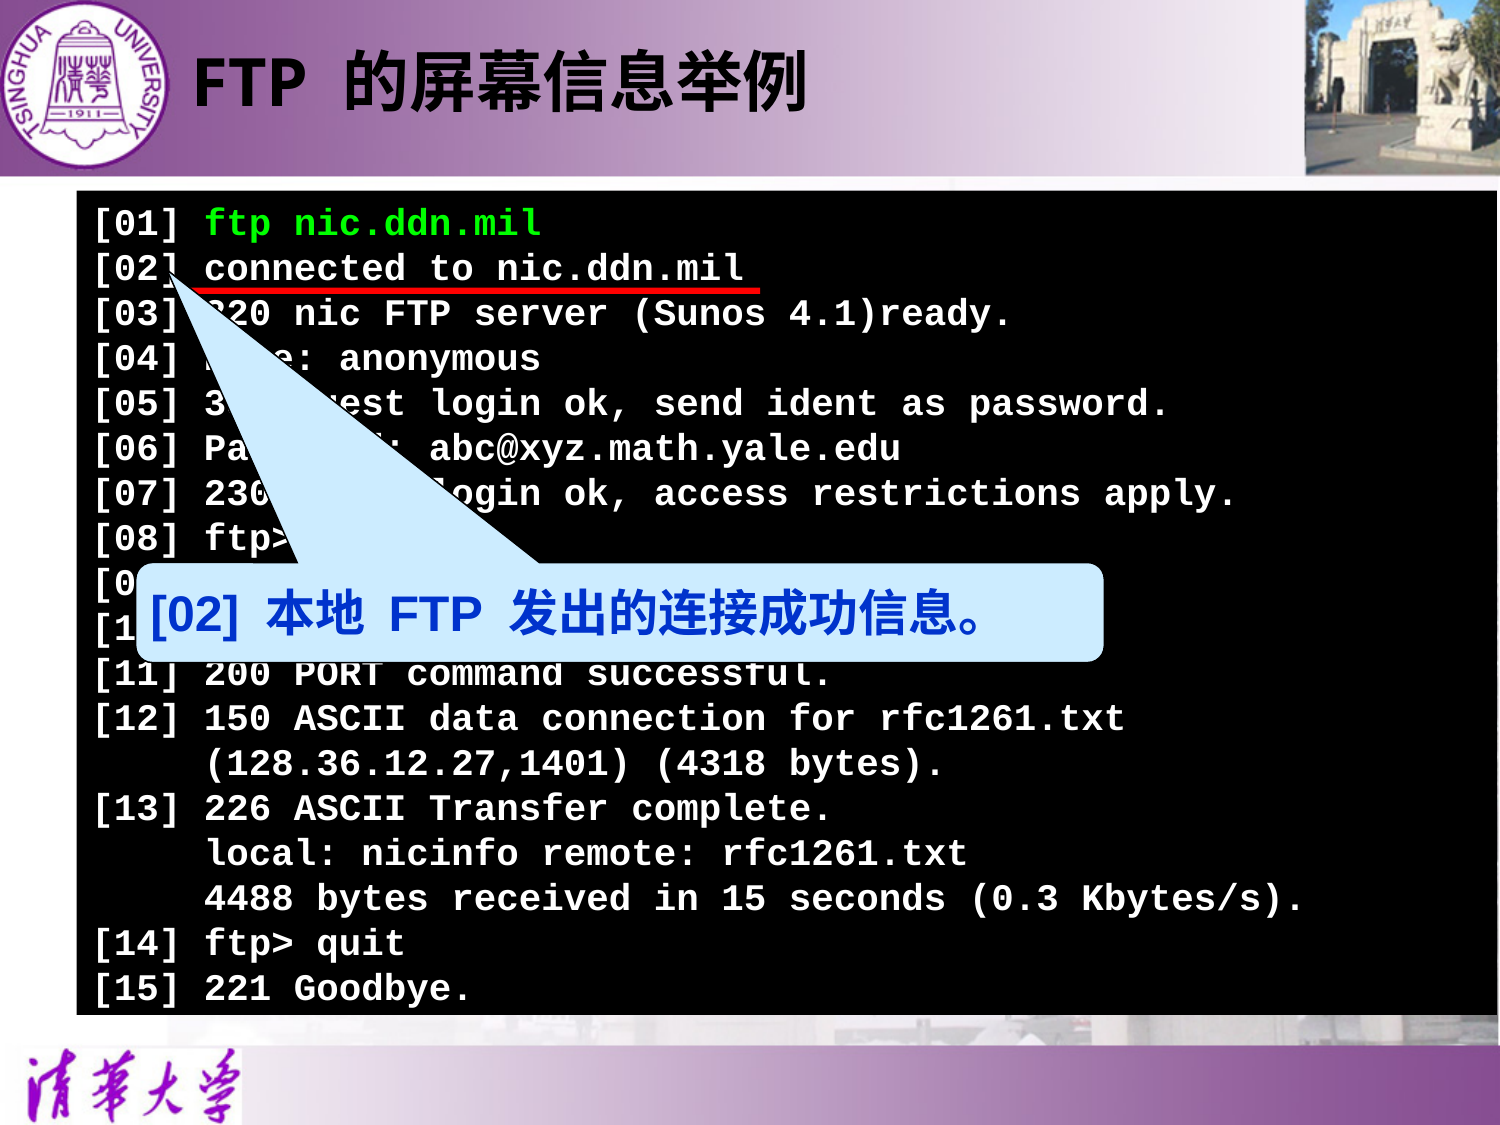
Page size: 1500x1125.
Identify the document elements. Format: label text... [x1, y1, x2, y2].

picture [0, 0, 1500, 1125]
text_box [01] ftp nic.ddn.mil [02] connected to nic.ddn.mil [03] 220 nic FTP server (Sunos 4.1)ready. [04] Name: anonymous [05] 331 Guest login ok, send ident as password. [06] Password: abc@xyz.math.yale.edu [07] 230 Guest login ok, access restrictions apply. [08] ftp> cd rfc [09] 250 CWD command successful. [10] ftp> get rfc1261.txt nicinfo [11] 200 PORT command successful. [12] 150 ASCII data connection for rfc1261.txt (128.36.12.27,1401) (4318 bytes). [13] 226 ASCII Transfer complete. local: nicinfo remote: rfc1261.txt 4488 bytes received in 15 seconds (0.3 Kbytes/s). [14] ftp> quit [15] 221 Goodbye. [76, 190, 1497, 1015]
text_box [135, 562, 1106, 663]
text_box FTP 的屏幕信息举例 [176, 23, 1365, 138]
